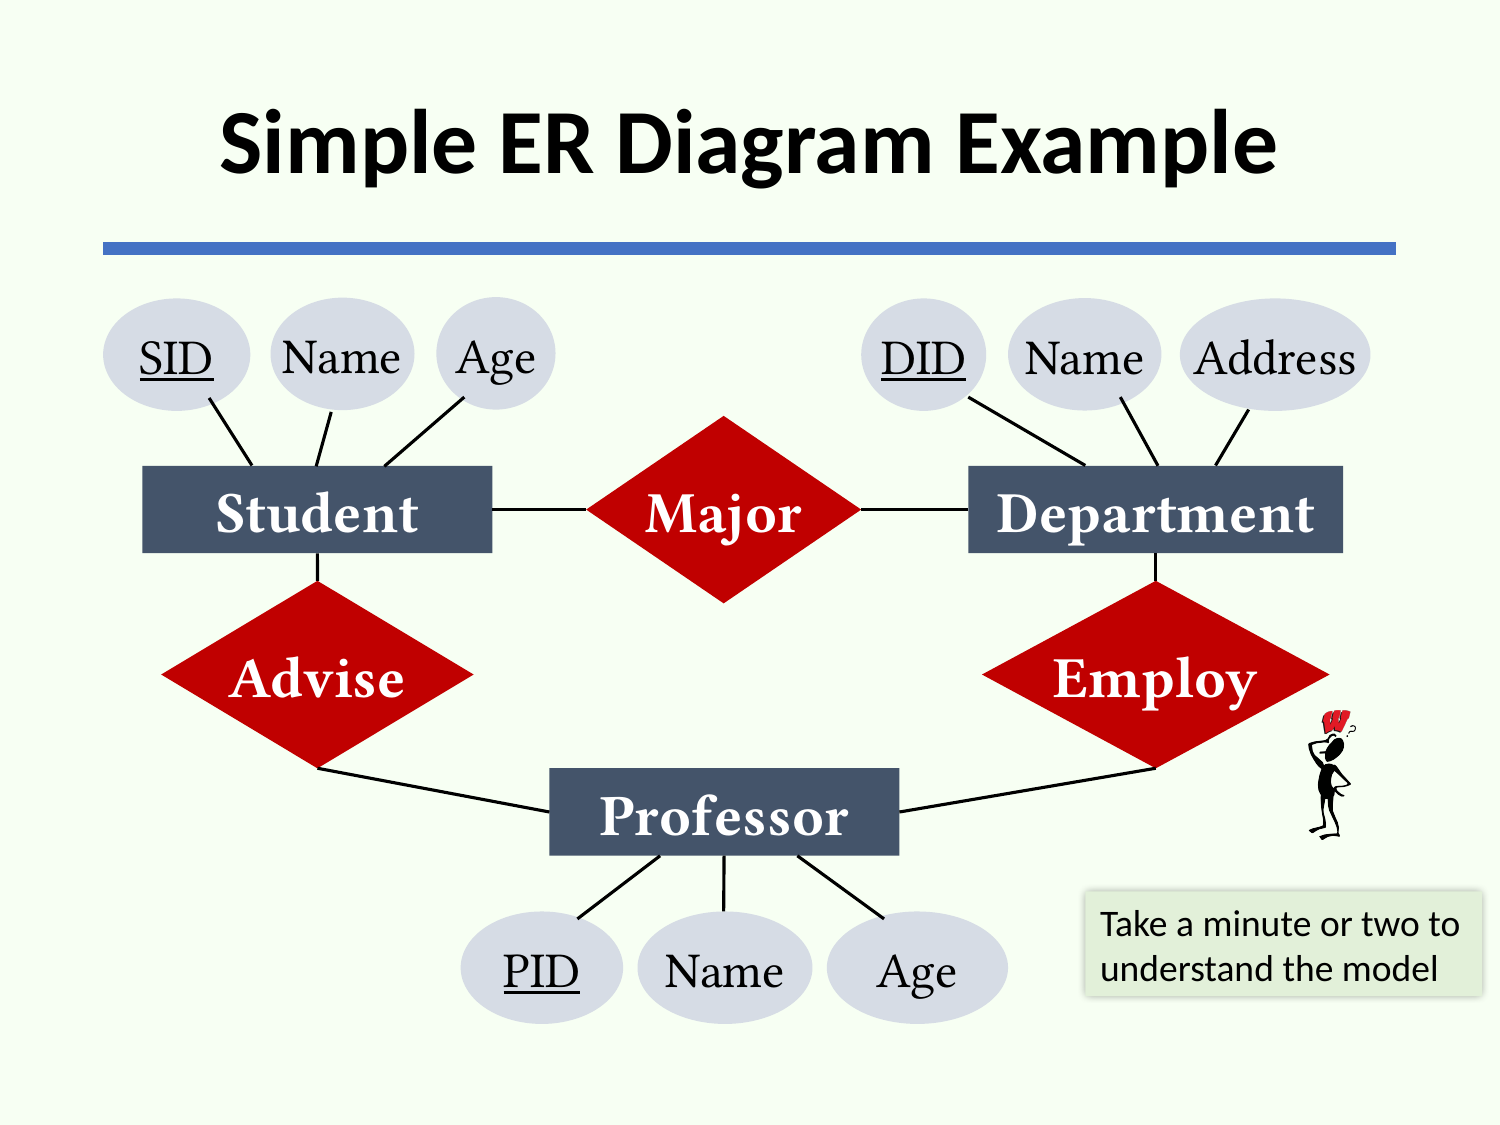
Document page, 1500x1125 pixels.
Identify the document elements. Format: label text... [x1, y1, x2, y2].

text_box Employ [981, 581, 1330, 769]
text_box Professor [549, 768, 900, 856]
title Simple ER Diagram Example [103, 35, 1397, 253]
text_box SID [103, 298, 251, 411]
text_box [317, 768, 550, 813]
text_box Advise [161, 581, 474, 769]
text_box Major [586, 415, 861, 604]
text_box Name [1008, 298, 1162, 411]
picture [1308, 707, 1356, 840]
text_box Take a minute or two to understand the model [1085, 891, 1483, 997]
text_box Department [968, 465, 1344, 554]
text_box PID [460, 911, 624, 1024]
text_box DID [861, 298, 987, 411]
text_box Age [826, 911, 1009, 1024]
text_box Name [637, 911, 813, 1024]
text_box Name [270, 297, 415, 411]
text_box Age [436, 297, 556, 410]
text_box Student [142, 465, 493, 554]
text_box Address [1179, 298, 1371, 411]
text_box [899, 768, 1156, 813]
